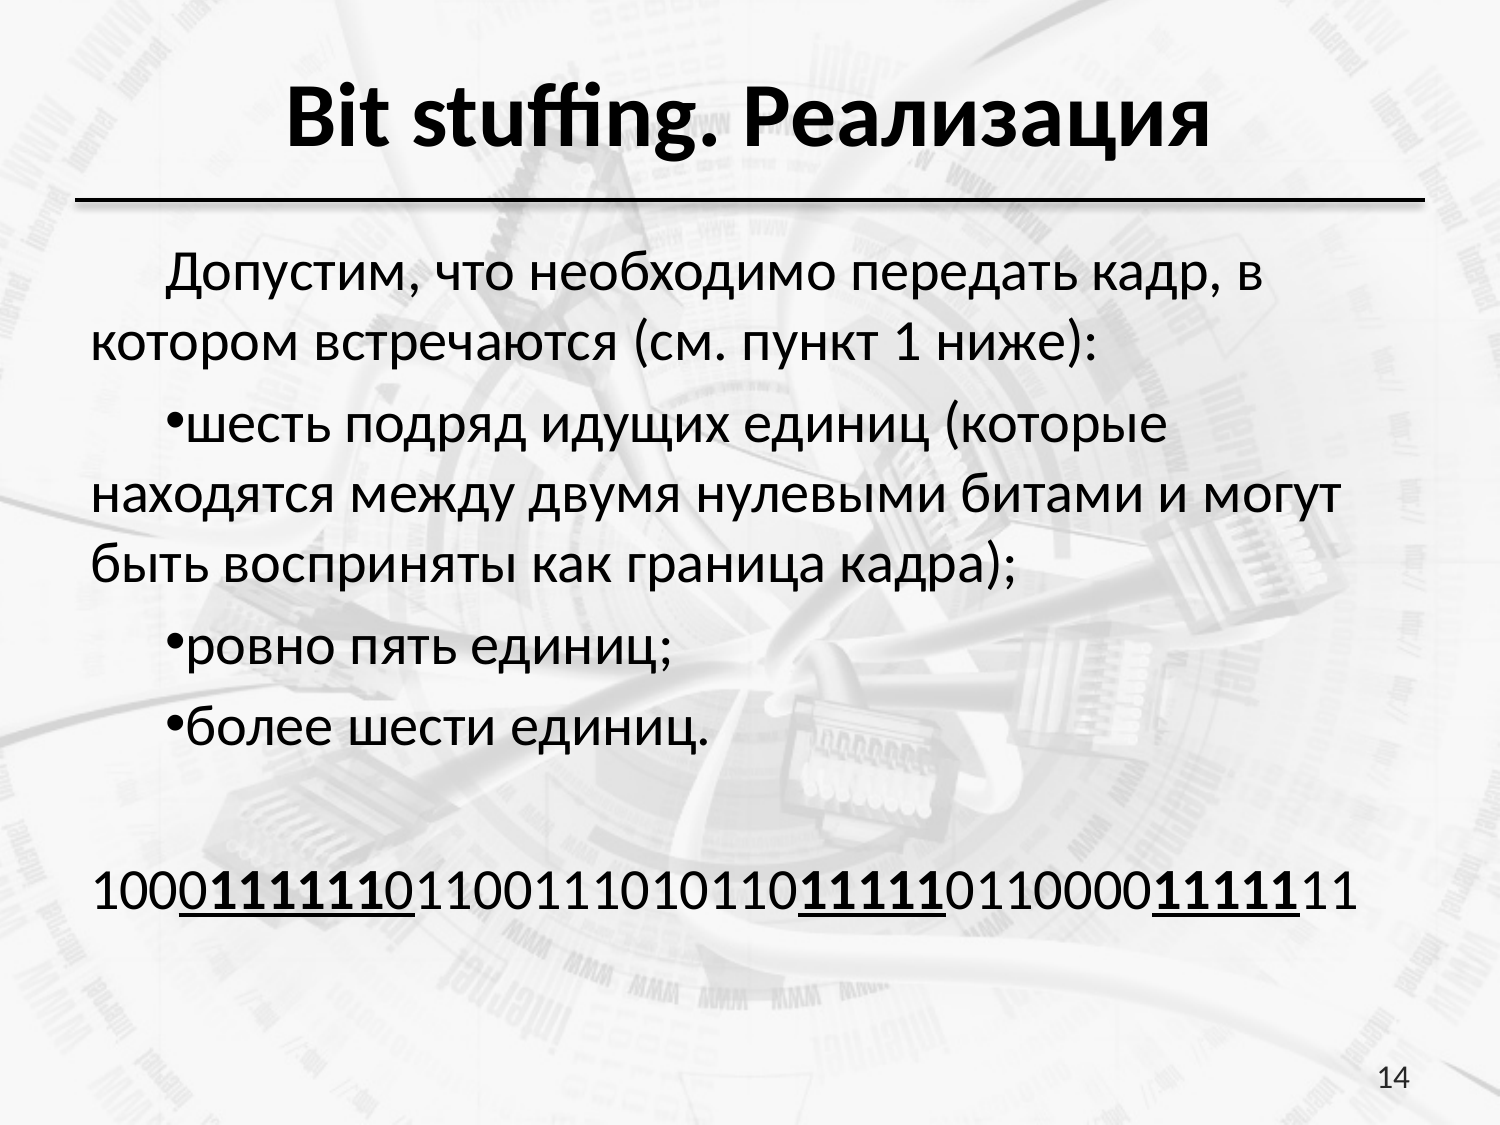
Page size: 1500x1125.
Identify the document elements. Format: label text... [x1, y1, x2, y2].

slide_number 14 [1287, 1050, 1425, 1100]
list Допустим, что необходимо передать кадр, в котором встречаются (см. пункт 1 ниже): шесть подряд идущих единиц (которые находятся между двумя нулевыми битами и могут быть восприняты как граница кадра); ровно пять единиц; более шести единиц. 1000111111011001110101101111101100001111111 [75, 224, 1425, 1005]
title Bit stuffing. Реализация [75, 45, 1425, 175]
picture [0, 0, 1500, 1125]
